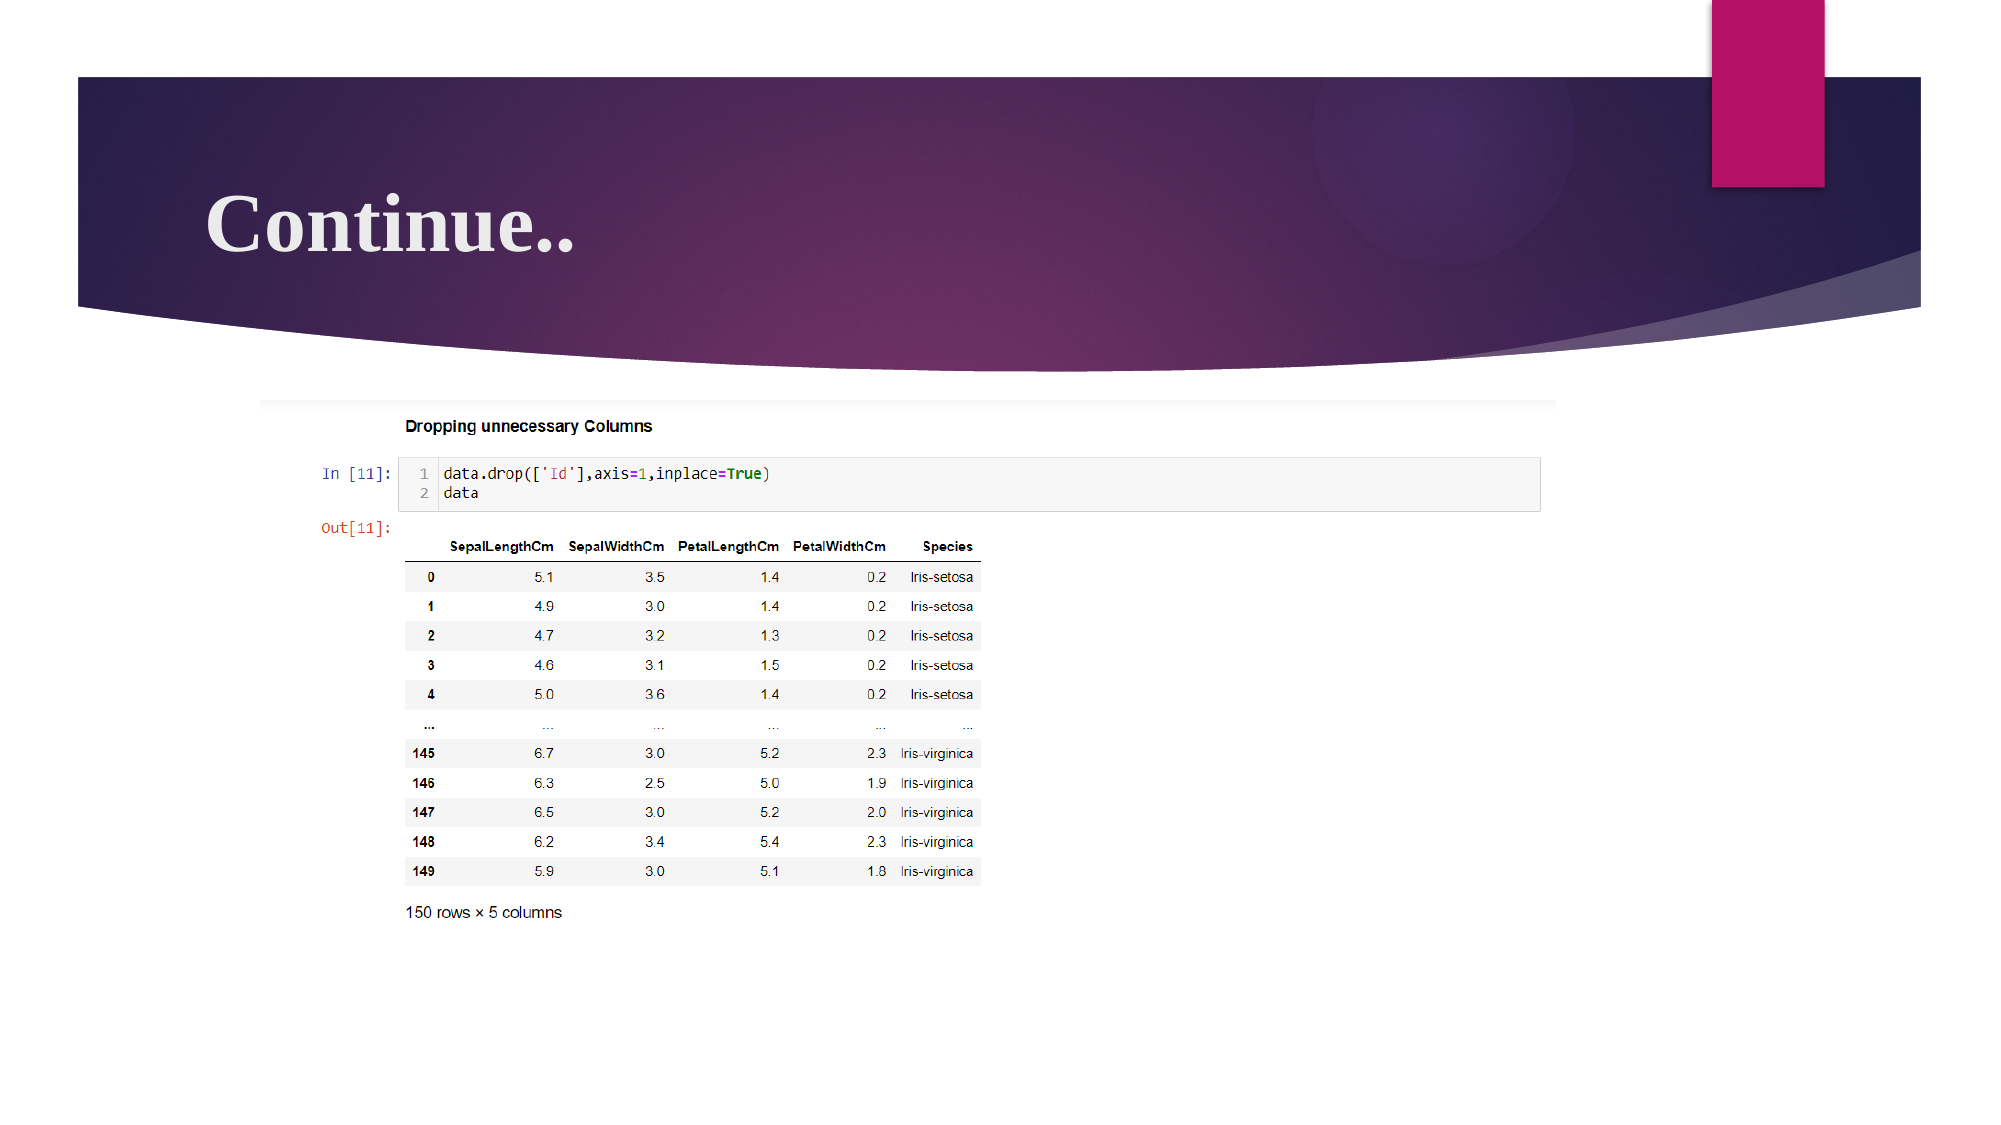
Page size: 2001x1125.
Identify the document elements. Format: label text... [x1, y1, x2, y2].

title Continue.. [189, 159, 1627, 276]
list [260, 400, 1556, 962]
